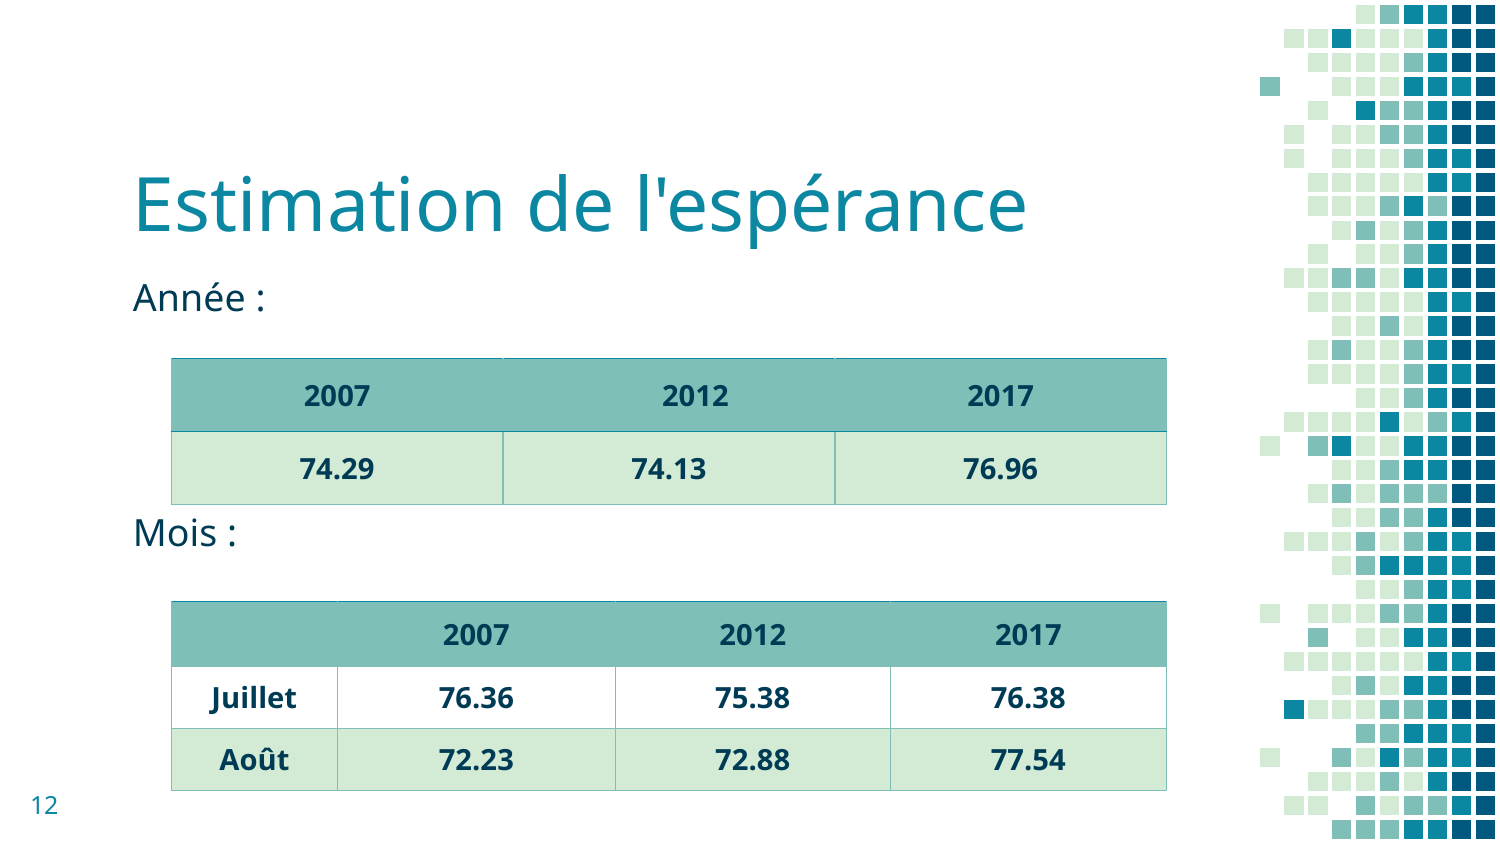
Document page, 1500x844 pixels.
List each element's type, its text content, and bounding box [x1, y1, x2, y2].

table_header 2017 [836, 359, 1166, 431]
table_header 2012 [616, 602, 890, 665]
table_cell 74.29 [172, 432, 502, 504]
table_header 2007 [338, 602, 615, 665]
table_cell 72.88 [616, 729, 890, 790]
table_cell 76.96 [836, 432, 1166, 504]
table_header 2007 [172, 359, 502, 431]
list Mois : [117, 494, 366, 577]
table_cell 72.23 [338, 729, 615, 790]
title Estimation de l'espérance [117, 121, 1227, 262]
table_cell 75.38 [616, 667, 890, 728]
table_header 2017 [891, 602, 1166, 665]
table_cell 76.38 [891, 667, 1166, 728]
table_header 2012 [504, 359, 834, 431]
table_cell 74.13 [504, 432, 834, 504]
slide_number ‹#› [15, 774, 105, 839]
table_cell 77.54 [891, 729, 1166, 790]
table_header [172, 602, 337, 665]
list Année : [117, 259, 377, 342]
table_cell 76.36 [338, 667, 615, 728]
table_cell Août [172, 729, 337, 790]
table_cell Juillet [172, 667, 337, 728]
